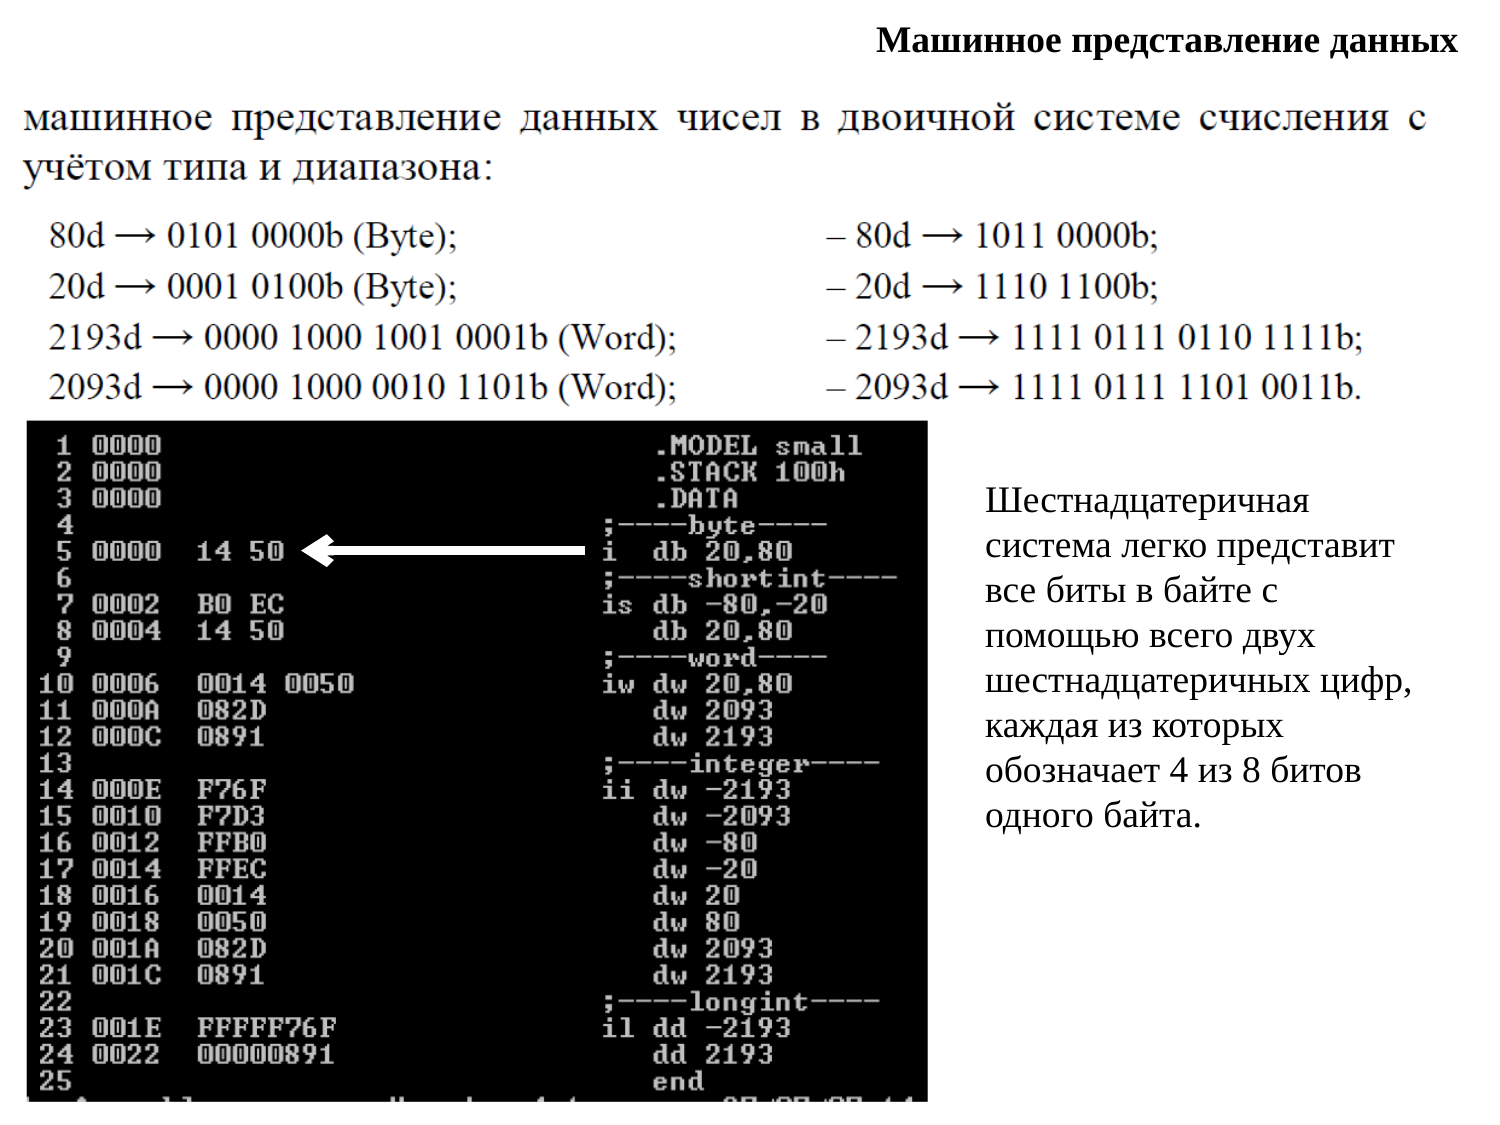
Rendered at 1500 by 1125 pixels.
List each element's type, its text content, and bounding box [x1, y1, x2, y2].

title Машинное представление данных [123, 0, 1474, 140]
picture [17, 95, 1455, 1103]
list Шестнадцатеричная система легко представит все биты в байте с помощью всего двух шестнадцатеричных цифр, каждая из которых обозначает 4 из 8 битов одного байта. [970, 468, 1455, 1125]
